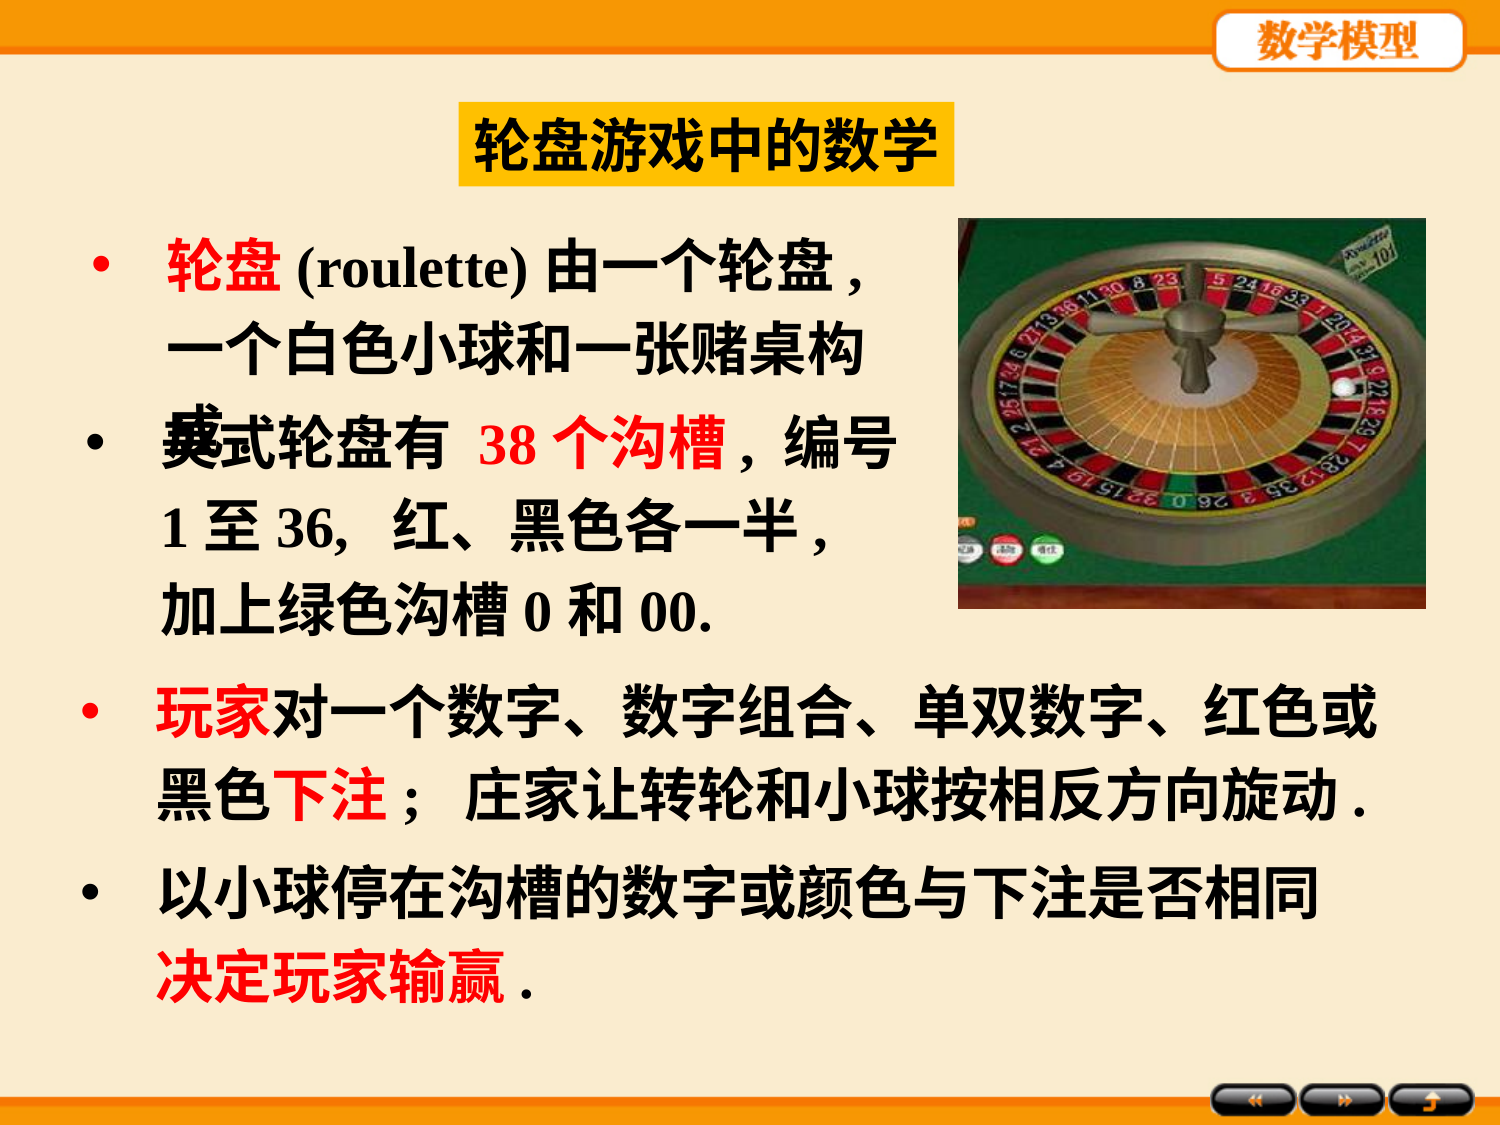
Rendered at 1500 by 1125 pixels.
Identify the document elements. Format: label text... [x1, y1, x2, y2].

text_box 玩家对一个数字、数字组合、单双数字、红色或黑色下注; 庄家让转轮和小球按相反方向旋动. [65, 654, 1421, 836]
picture [0, 0, 1500, 1125]
text_box 以小球停在沟槽的数字或颜色与下注是否相同决定玩家输赢. [66, 835, 1376, 1018]
text_box 轮盘(roulette)由一个轮盘, 一个白色小球和一张赌桌构成. [76, 208, 928, 473]
text_box 轮盘游戏中的数学 [458, 101, 955, 187]
text_box 美式轮盘有 38个沟槽, 编号1至36, 红、黑色各一半, 加上绿色沟槽0和00. [70, 385, 916, 651]
